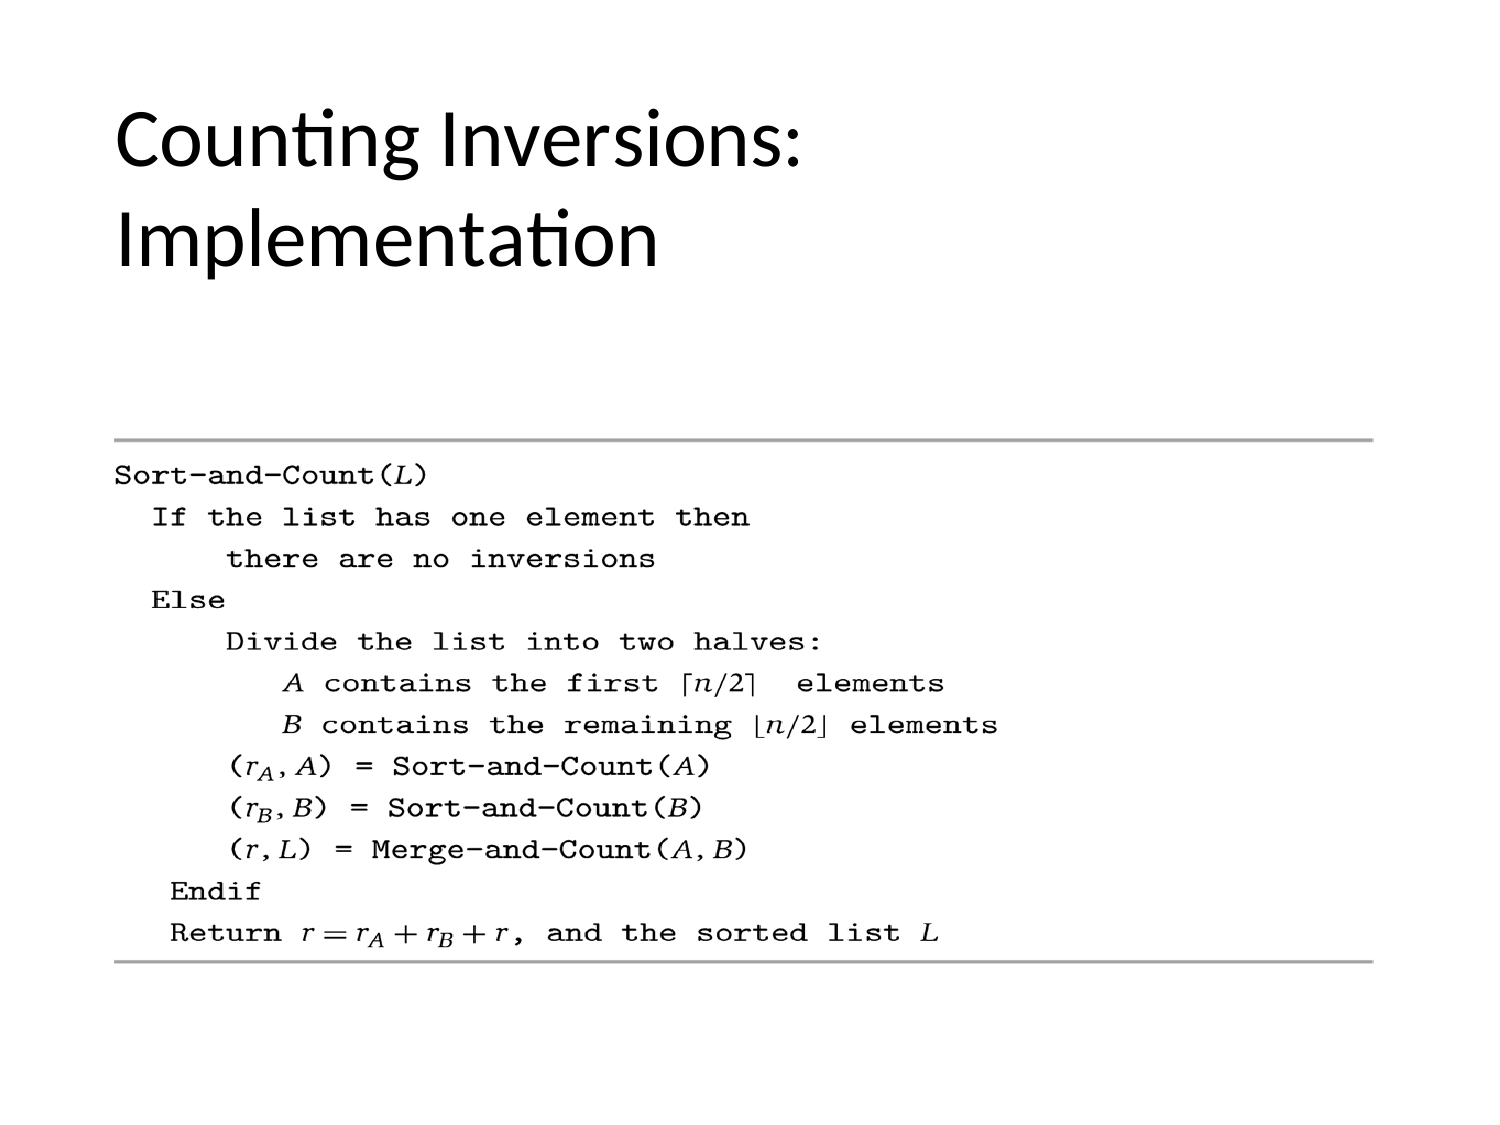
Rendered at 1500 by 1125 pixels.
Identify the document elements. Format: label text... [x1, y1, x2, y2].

picture [114, 437, 1374, 964]
title Counting Inversions: Implementation [113, 81, 1387, 284]
